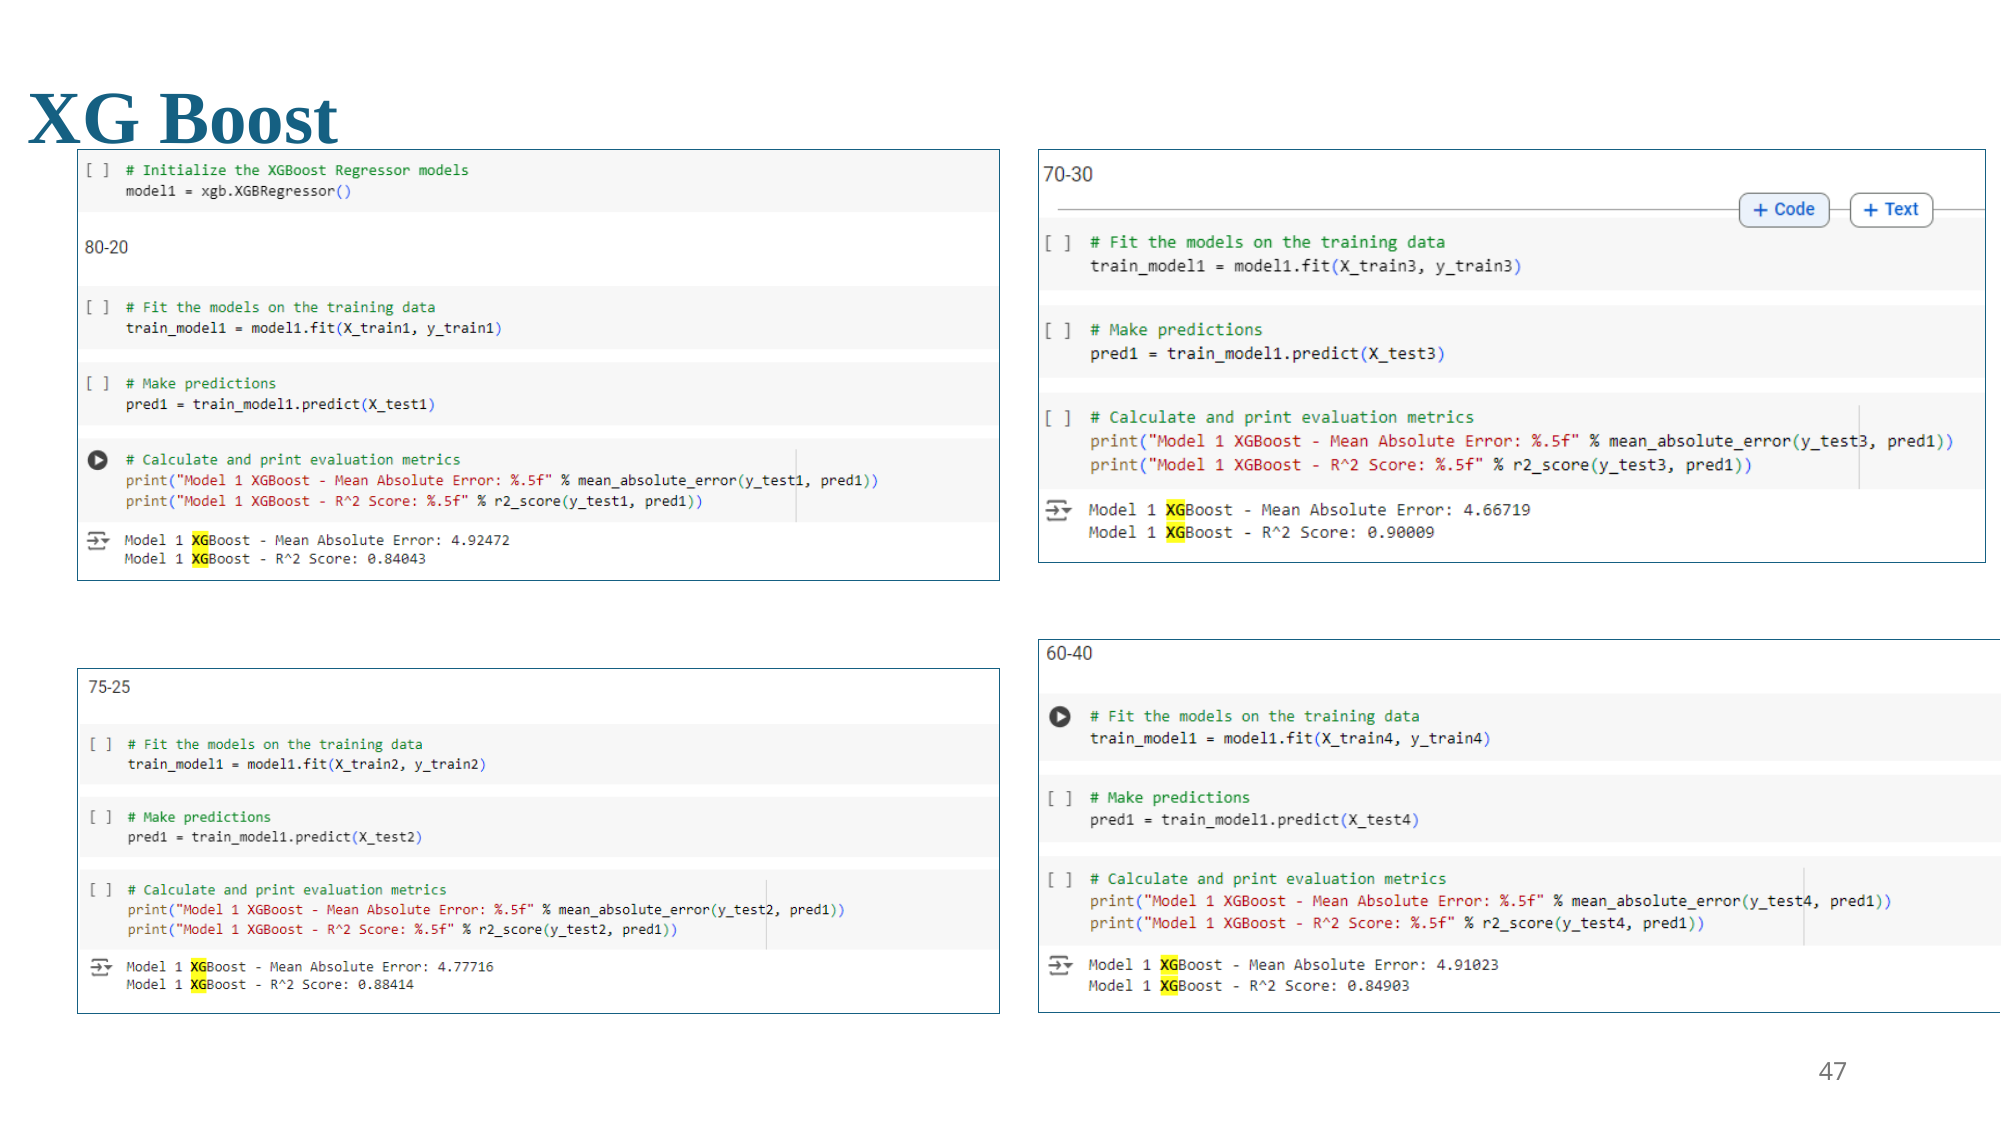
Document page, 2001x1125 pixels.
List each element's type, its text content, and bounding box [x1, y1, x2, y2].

slide_number 47 [1412, 1042, 1863, 1103]
text_box XG Boost [27, 39, 1413, 159]
text_box [1038, 639, 2000, 1013]
text_box [77, 159, 1000, 581]
text_box [1038, 149, 1986, 563]
text_box [77, 668, 1000, 1014]
